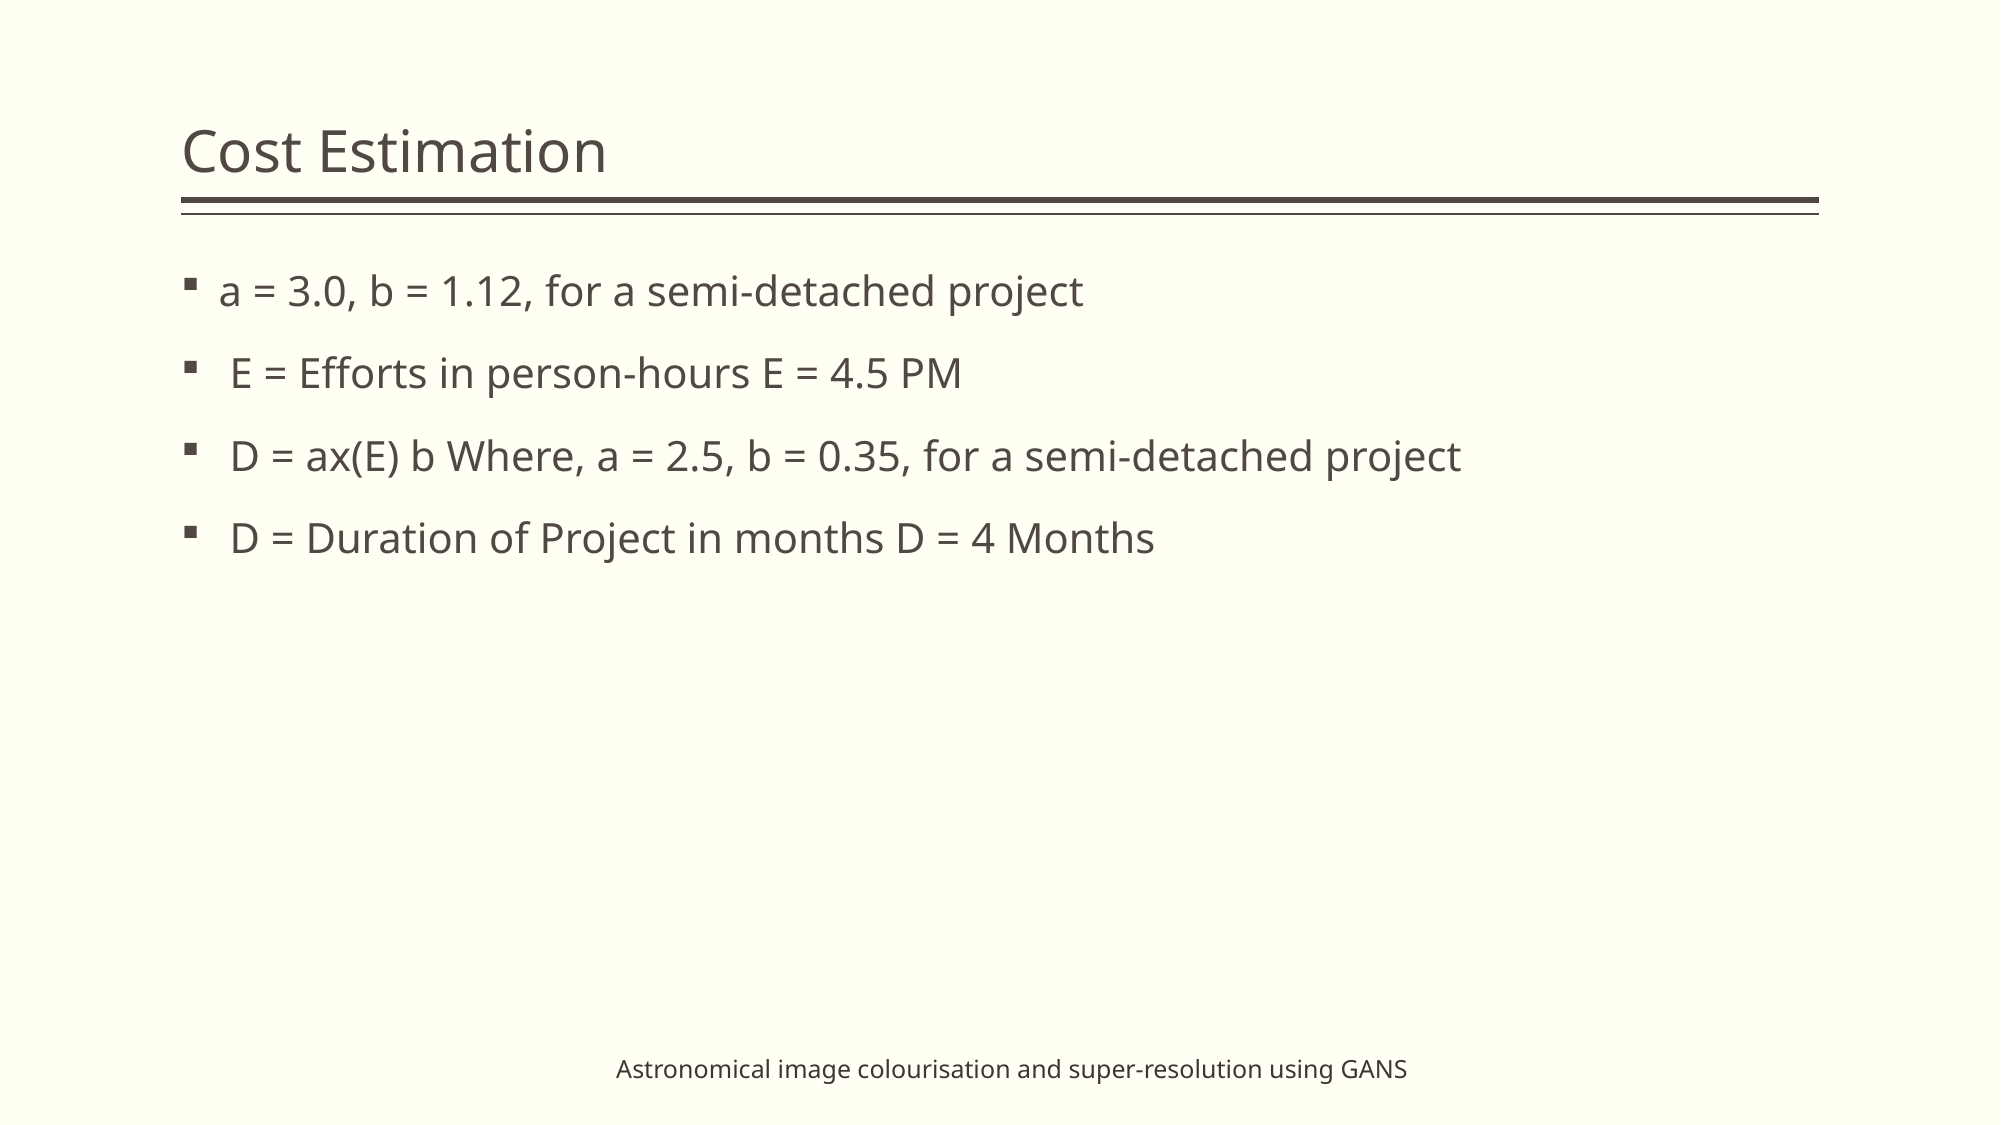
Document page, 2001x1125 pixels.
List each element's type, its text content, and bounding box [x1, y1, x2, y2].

title Cost Estimation [181, 12, 1819, 193]
list a = 3.0, b = 1.12, for a semi-detached project E = Efforts in person-hours E = 4.5 PM D = ax(E) b Where, a = 2.5, b = 0.35, for a semi-detached project D = Duration of Project in months D = 4 Months [181, 262, 1819, 1013]
text_box Astronomical image colourisation and super-resolution using GANS [494, 1038, 1532, 1099]
